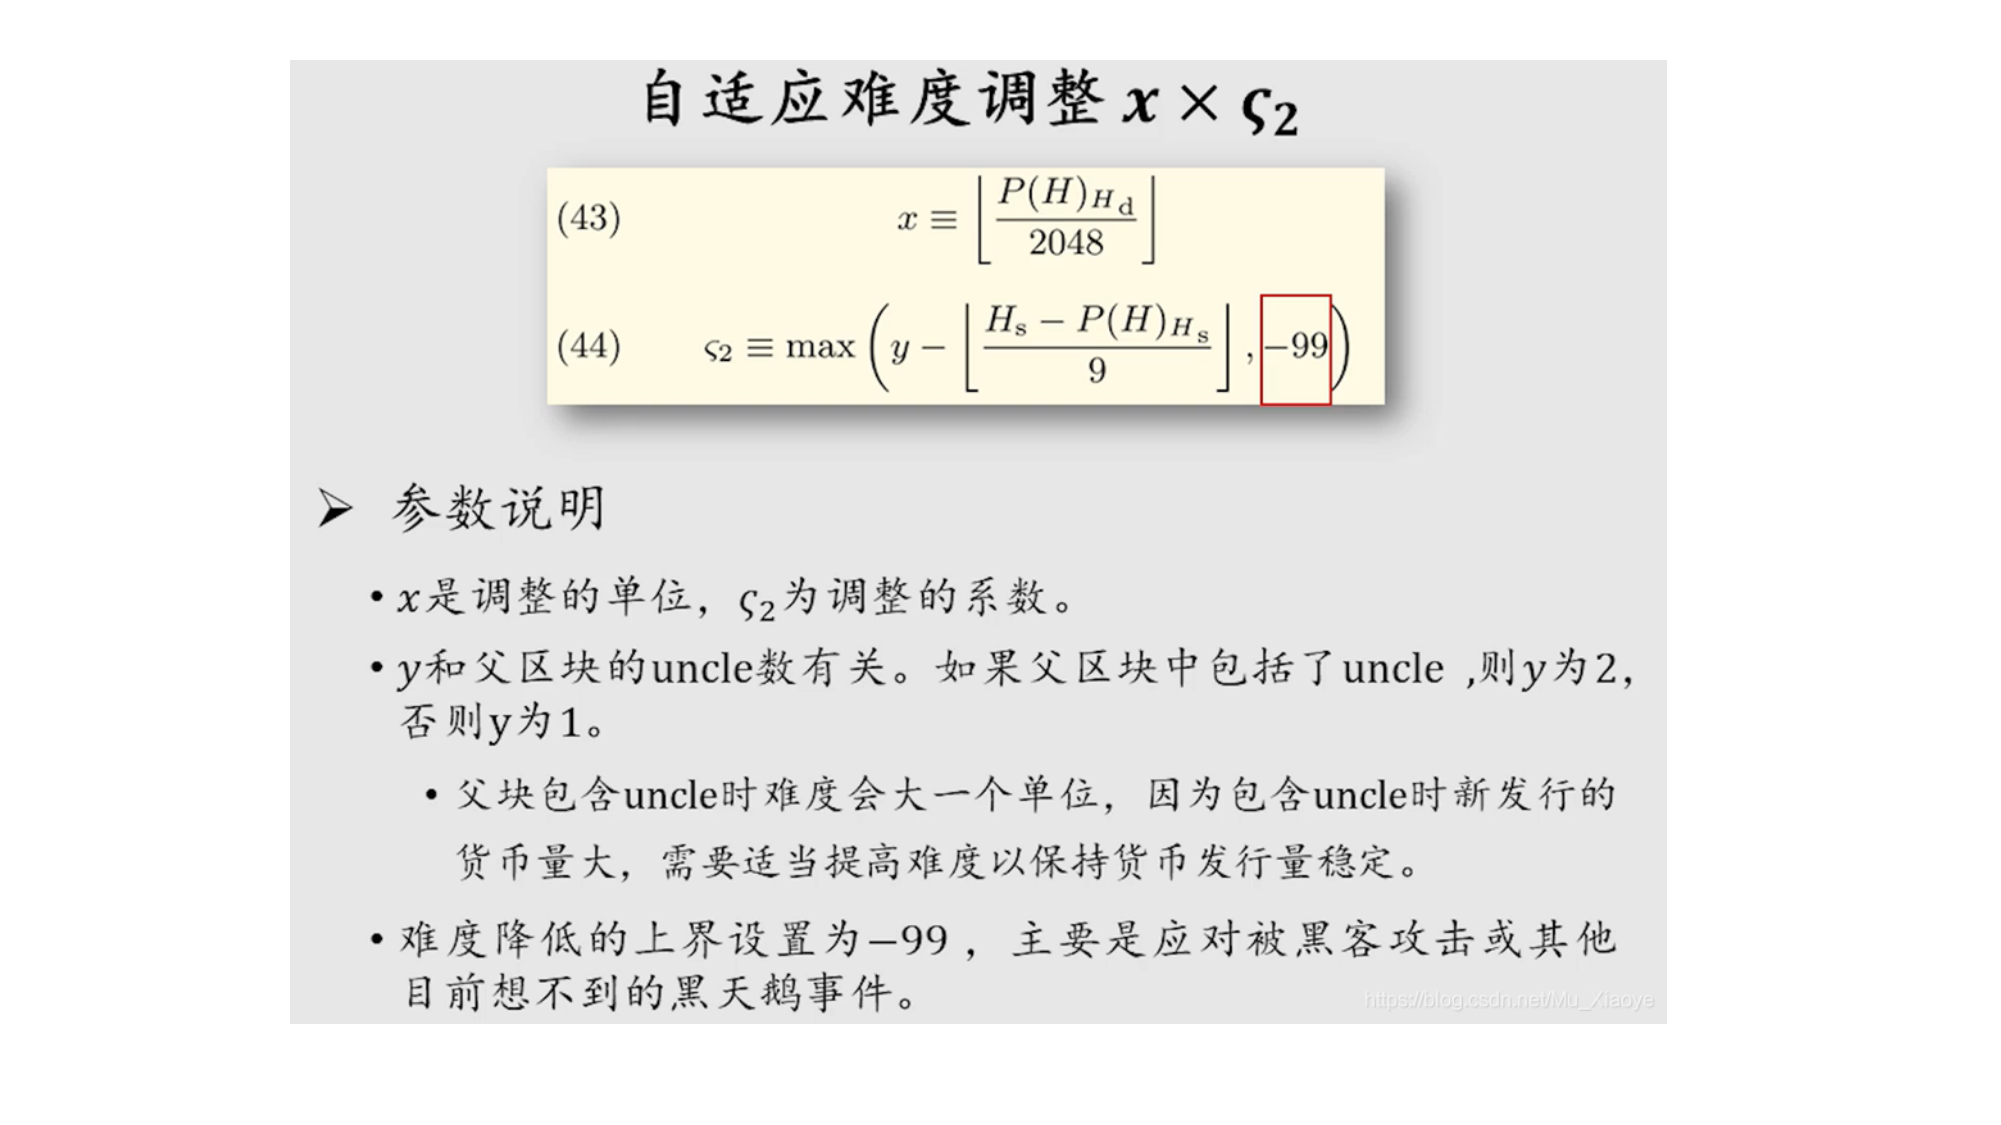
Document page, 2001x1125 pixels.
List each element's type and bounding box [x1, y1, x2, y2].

picture [290, 60, 1667, 1024]
